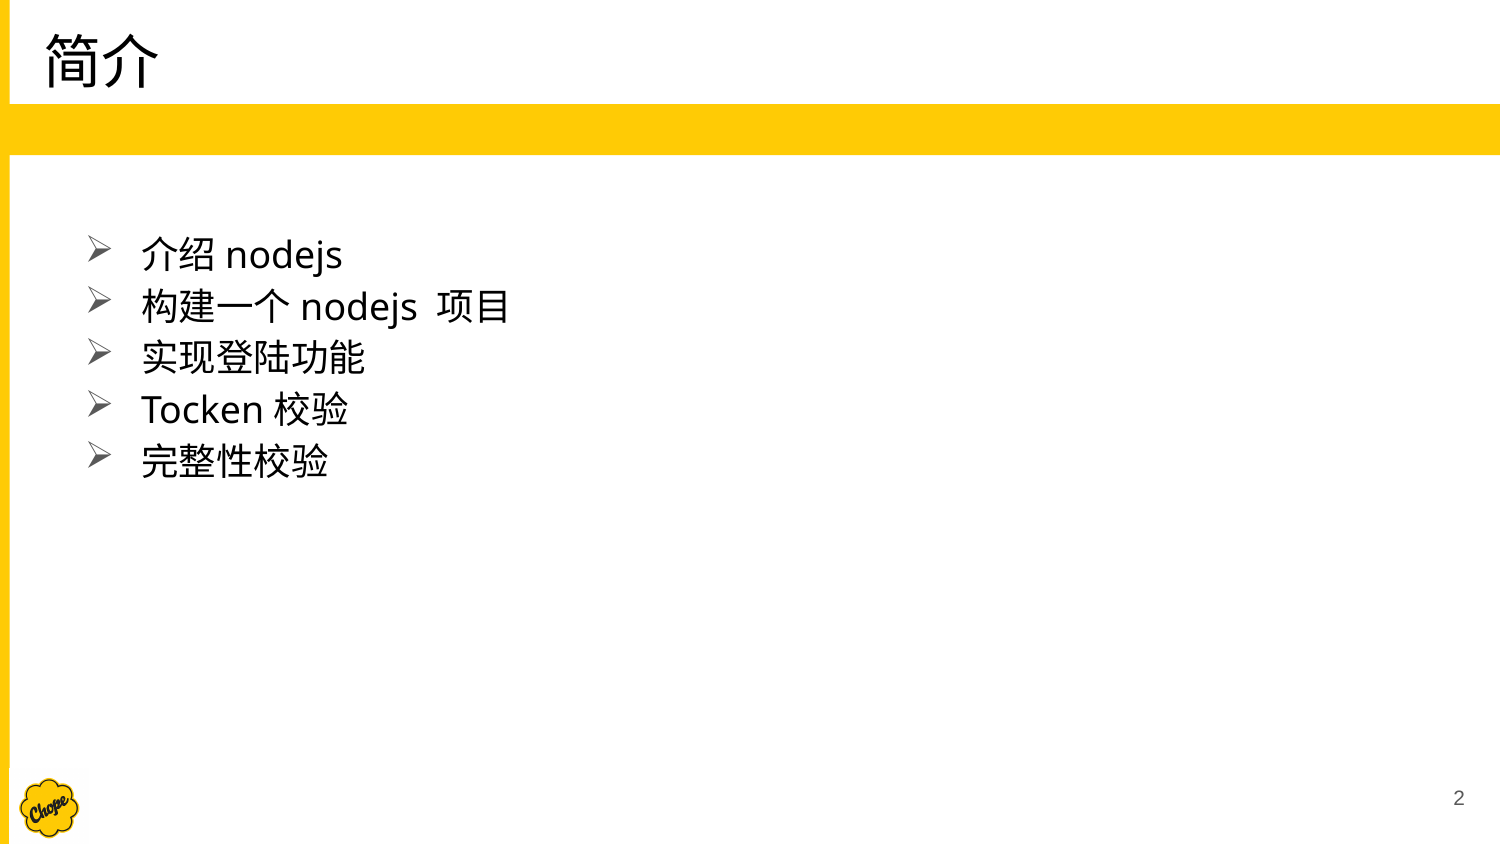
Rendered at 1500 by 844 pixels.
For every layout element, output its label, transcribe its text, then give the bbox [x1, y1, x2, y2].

picture [9, 768, 89, 844]
title 简介 [28, 10, 1488, 105]
slide_number 2 [1389, 764, 1480, 830]
list 介绍nodejs 构建一个nodejs 项目 实现登陆功能 Tocken校验 完整性校验 [51, 208, 1449, 750]
